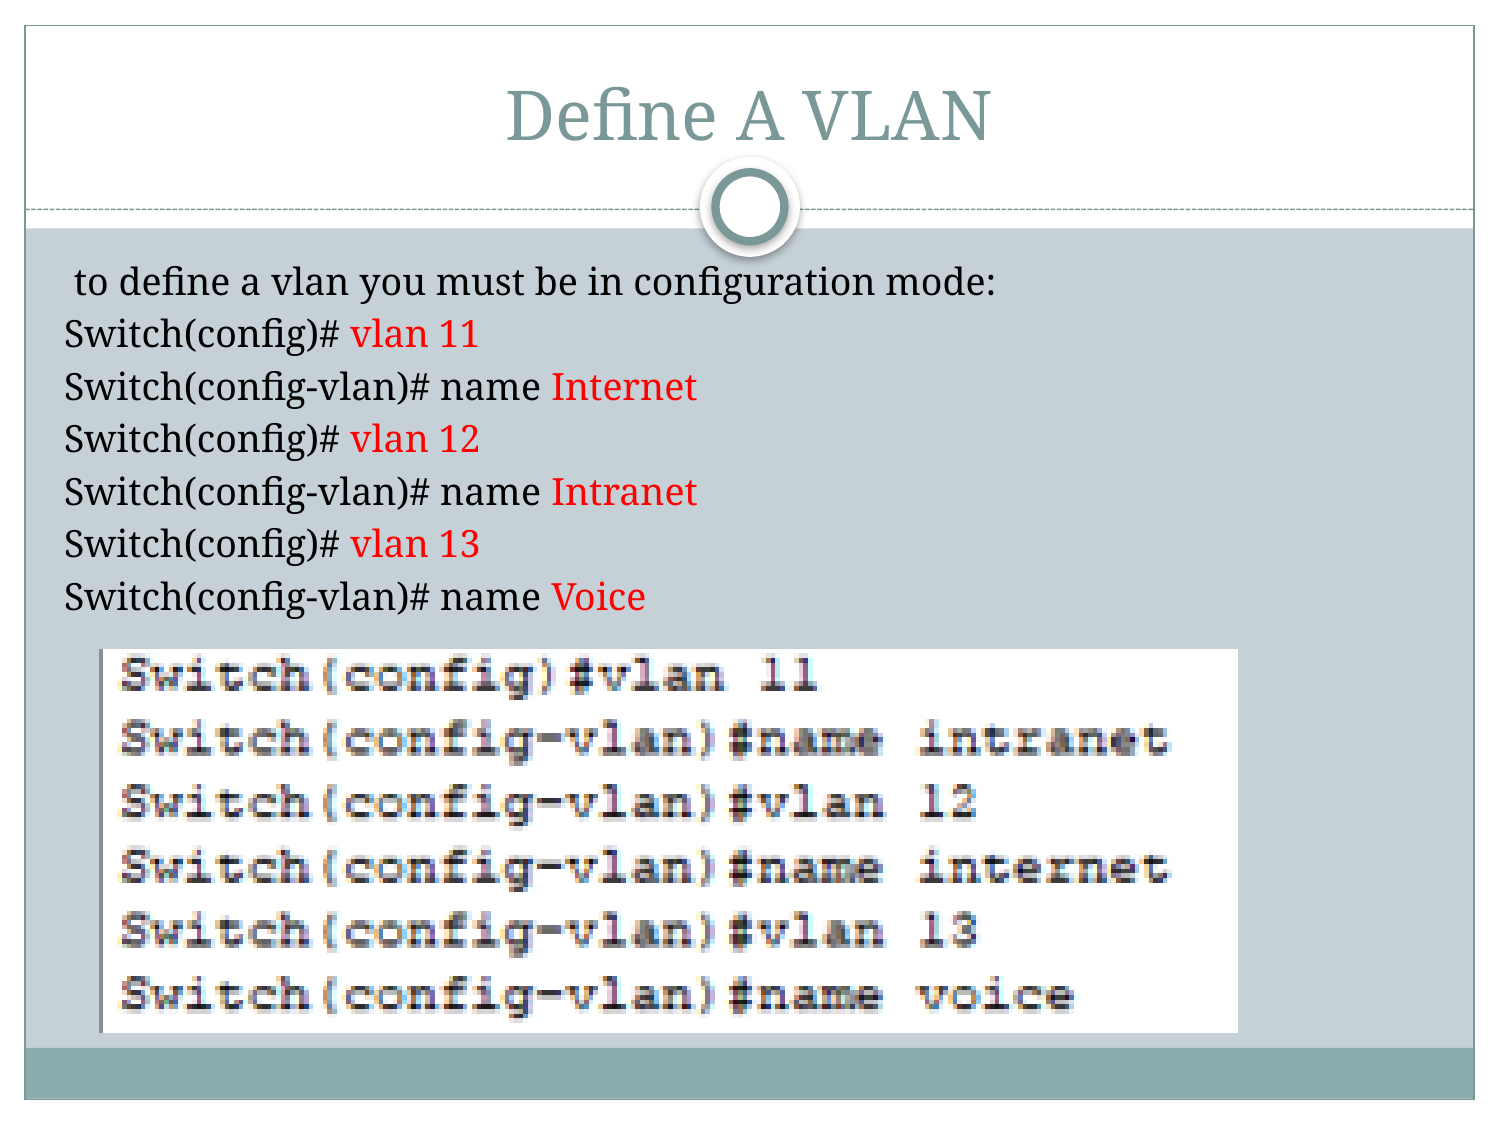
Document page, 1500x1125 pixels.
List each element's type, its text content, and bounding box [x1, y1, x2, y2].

picture [99, 649, 1238, 1033]
list to define a vlan you must be in configuration mode: Switch(config)# vlan 11 Switch(config-vlan)# name Internet Switch(config)# vlan 12 Switch(config-vlan)# name Intranet Switch(config)# vlan 13 Switch(config-vlan)# name Voice [49, 250, 1445, 1001]
title Define A VLAN [49, 37, 1450, 162]
